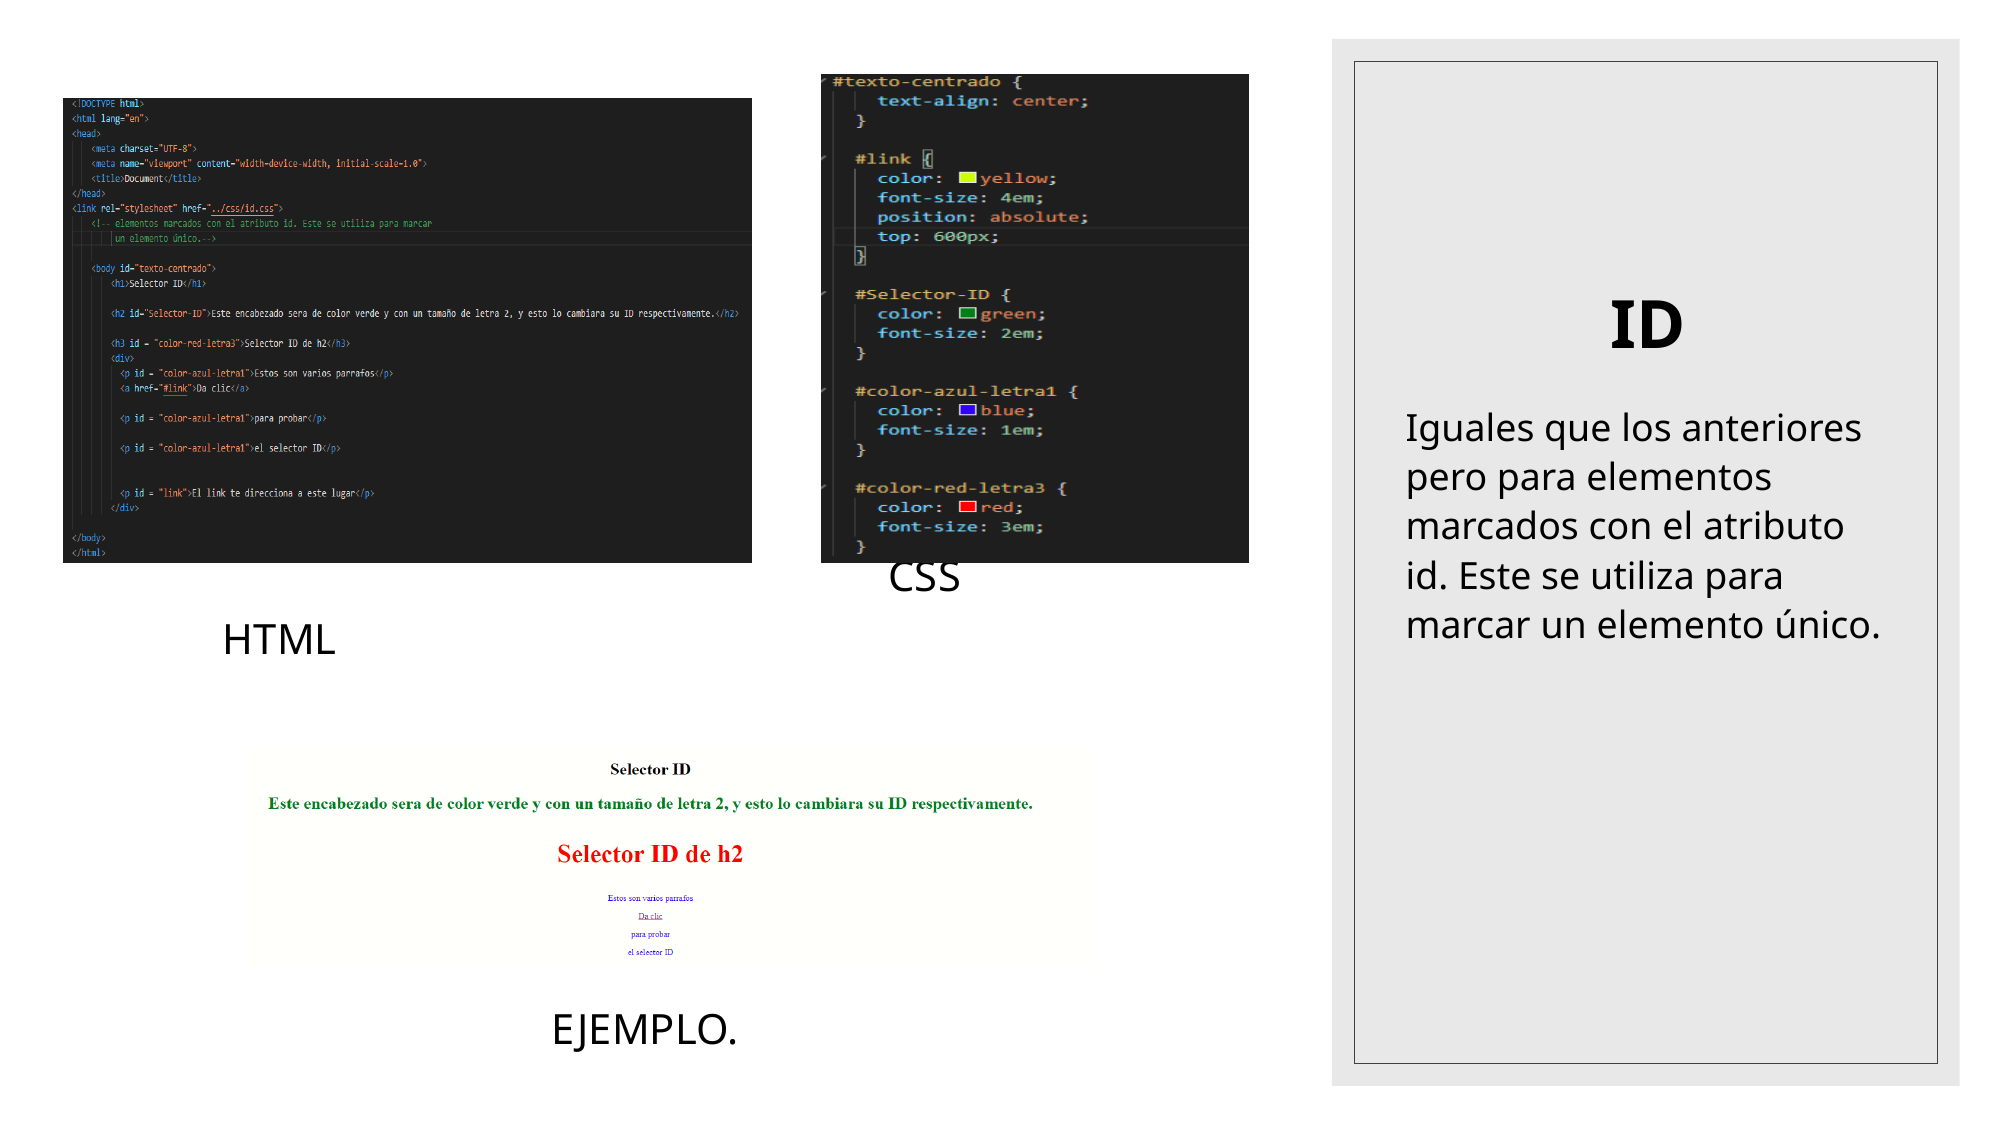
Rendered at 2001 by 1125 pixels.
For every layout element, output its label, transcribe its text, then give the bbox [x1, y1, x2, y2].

list Iguales que los anteriores pero para elementos marcados con el atributo id. Este se utiliza para marcar un elemento único. [1390, 391, 1907, 968]
picture [37, 39, 1300, 1086]
title ID [1390, 98, 1907, 369]
